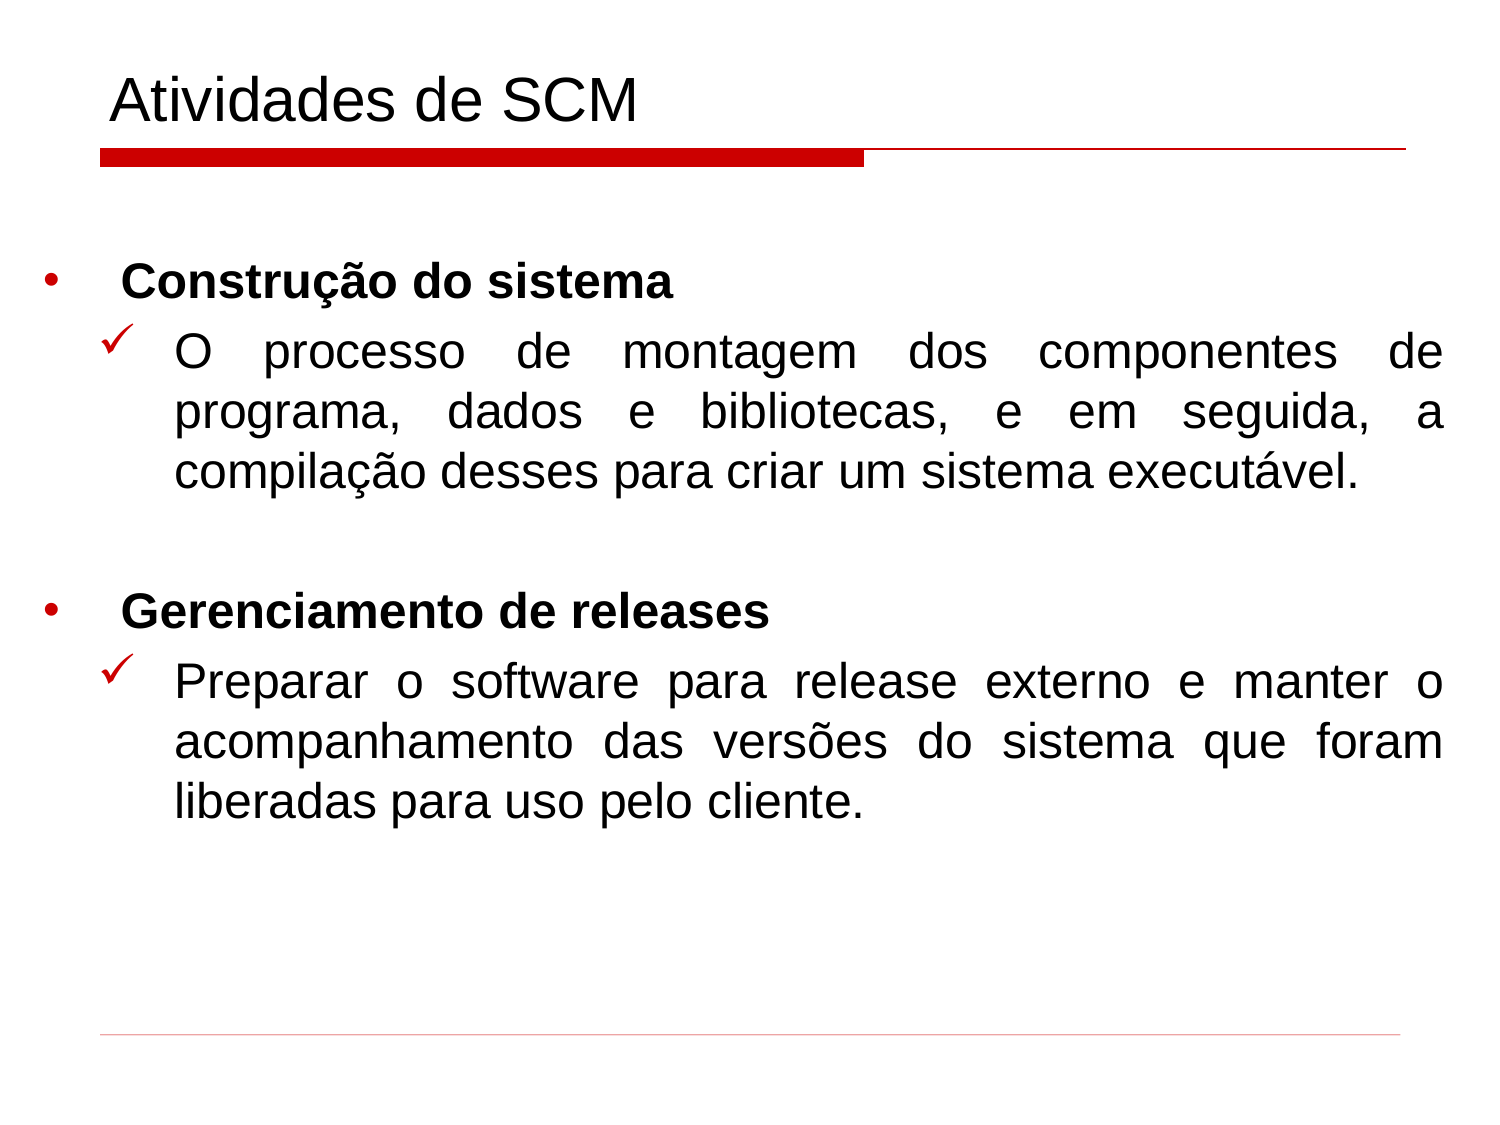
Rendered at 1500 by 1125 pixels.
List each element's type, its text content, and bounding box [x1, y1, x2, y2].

list Construção do sistema O processo de montagem dos componentes de programa, dados e bibliotecas, e em seguida, a compilação desses para criar um sistema executável. Gerenciamento de releases Preparar o software para release externo e manter o acompanhamento das versões do sistema que foram liberadas para uso pelo cliente. [28, 241, 1461, 1040]
title Atividades de SCM [93, 6, 1407, 143]
